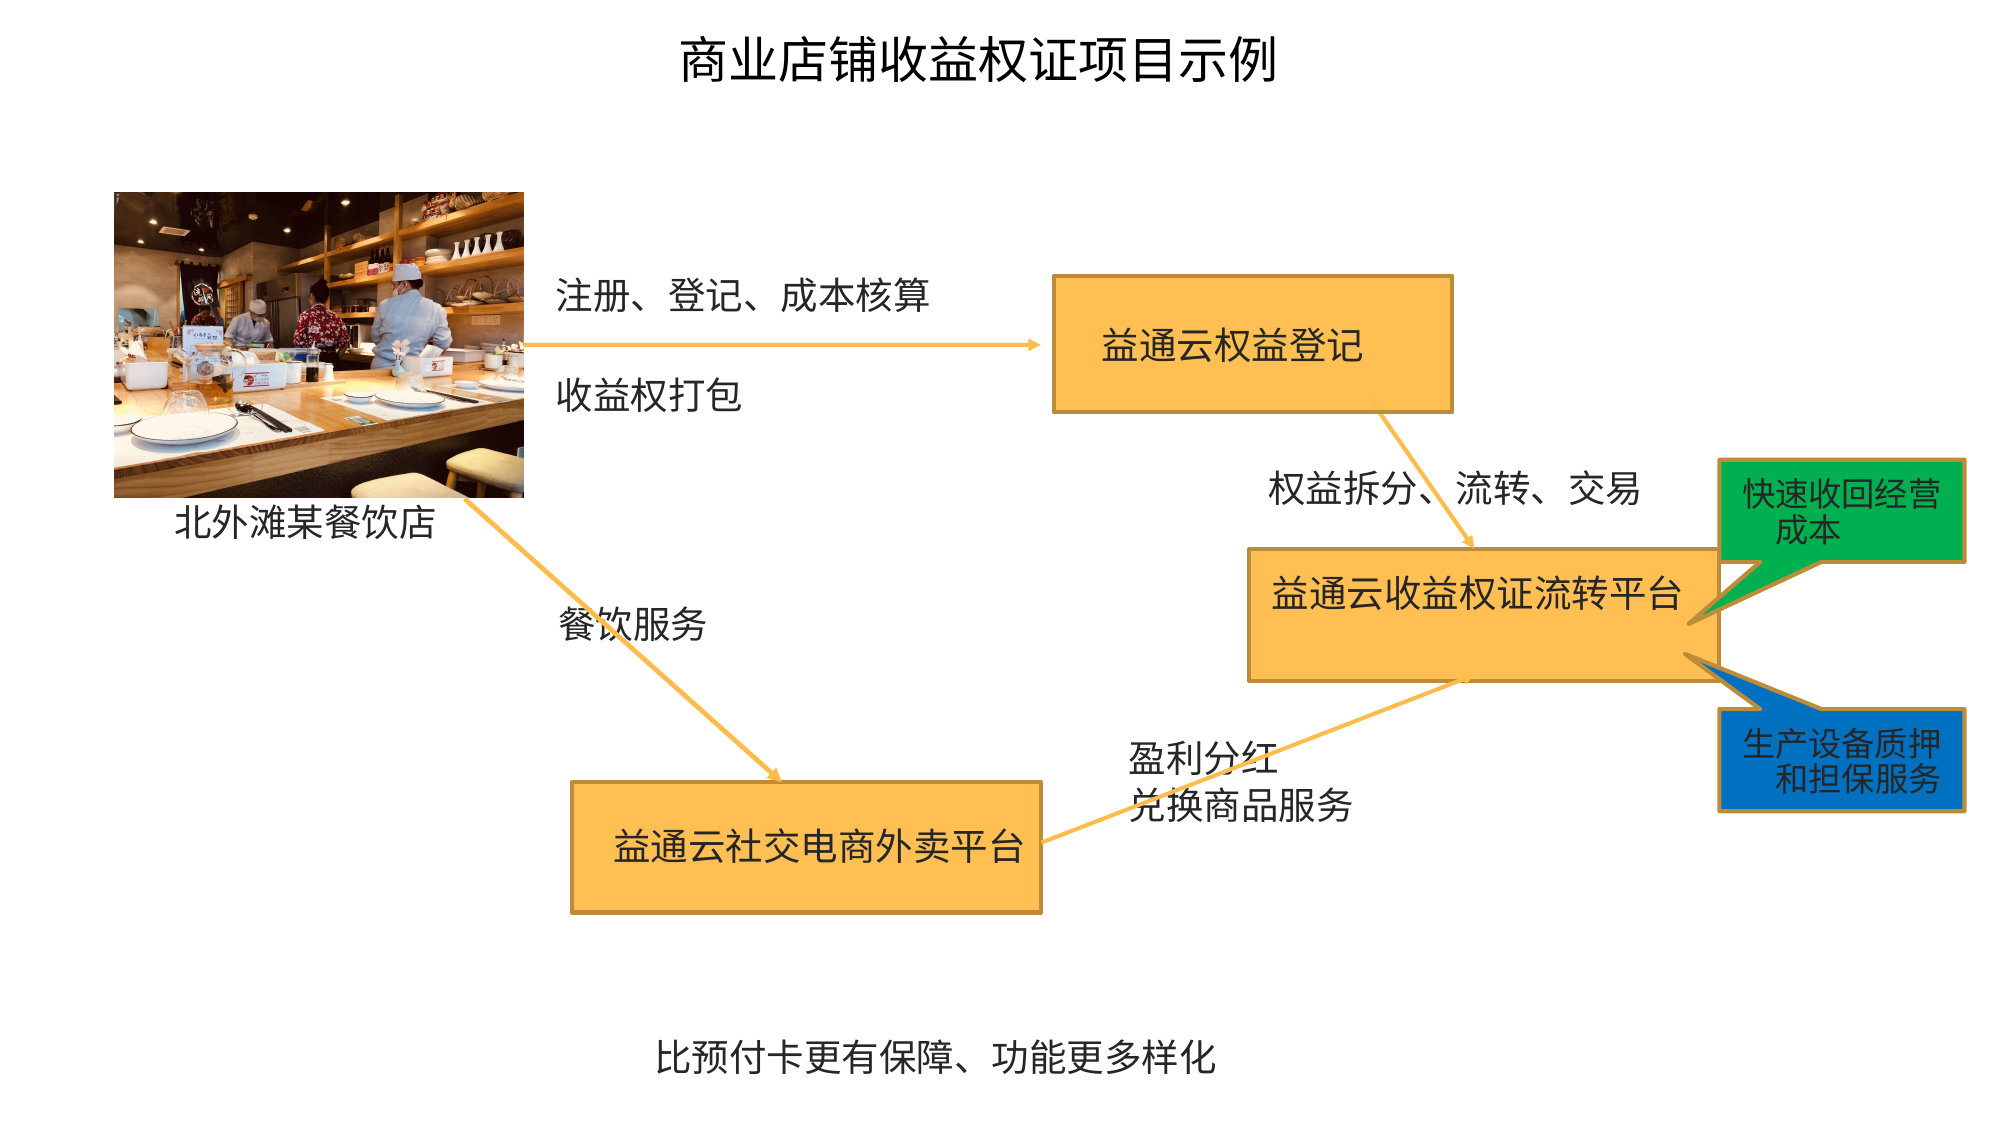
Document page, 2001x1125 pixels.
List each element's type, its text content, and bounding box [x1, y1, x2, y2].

text_box 权益拆分、流转、交易 [1265, 463, 1444, 511]
text_box 商业店铺收益权证项目示例 [584, 21, 1914, 97]
text_box [463, 498, 782, 783]
text_box [1040, 673, 1475, 845]
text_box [1682, 651, 1967, 814]
text_box 比预付卡更有保障、功能更多样化 [652, 1031, 1290, 1079]
text_box 注册、登记、成本核算 收益权打包 北外滩某餐饮店 餐饮服务 [469, 270, 1008, 646]
text_box [1377, 413, 1475, 549]
text_box 益通云社交电商外卖平台 [571, 782, 1041, 913]
text_box [1008, 338, 1041, 352]
text_box 注册、登记、成本核算 收益权打包 北外滩某餐饮店 餐饮服务 [95, 270, 624, 646]
text_box 盈利分红 兑换商品服务 [1126, 733, 1453, 828]
text_box 权益拆分、流转、交易 [1418, 463, 1646, 511]
text_box 益通云权益登记 [1053, 276, 1453, 413]
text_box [1686, 457, 1967, 627]
text_box 益通云收益权证流转平台 [1249, 548, 1720, 681]
picture [114, 192, 524, 498]
